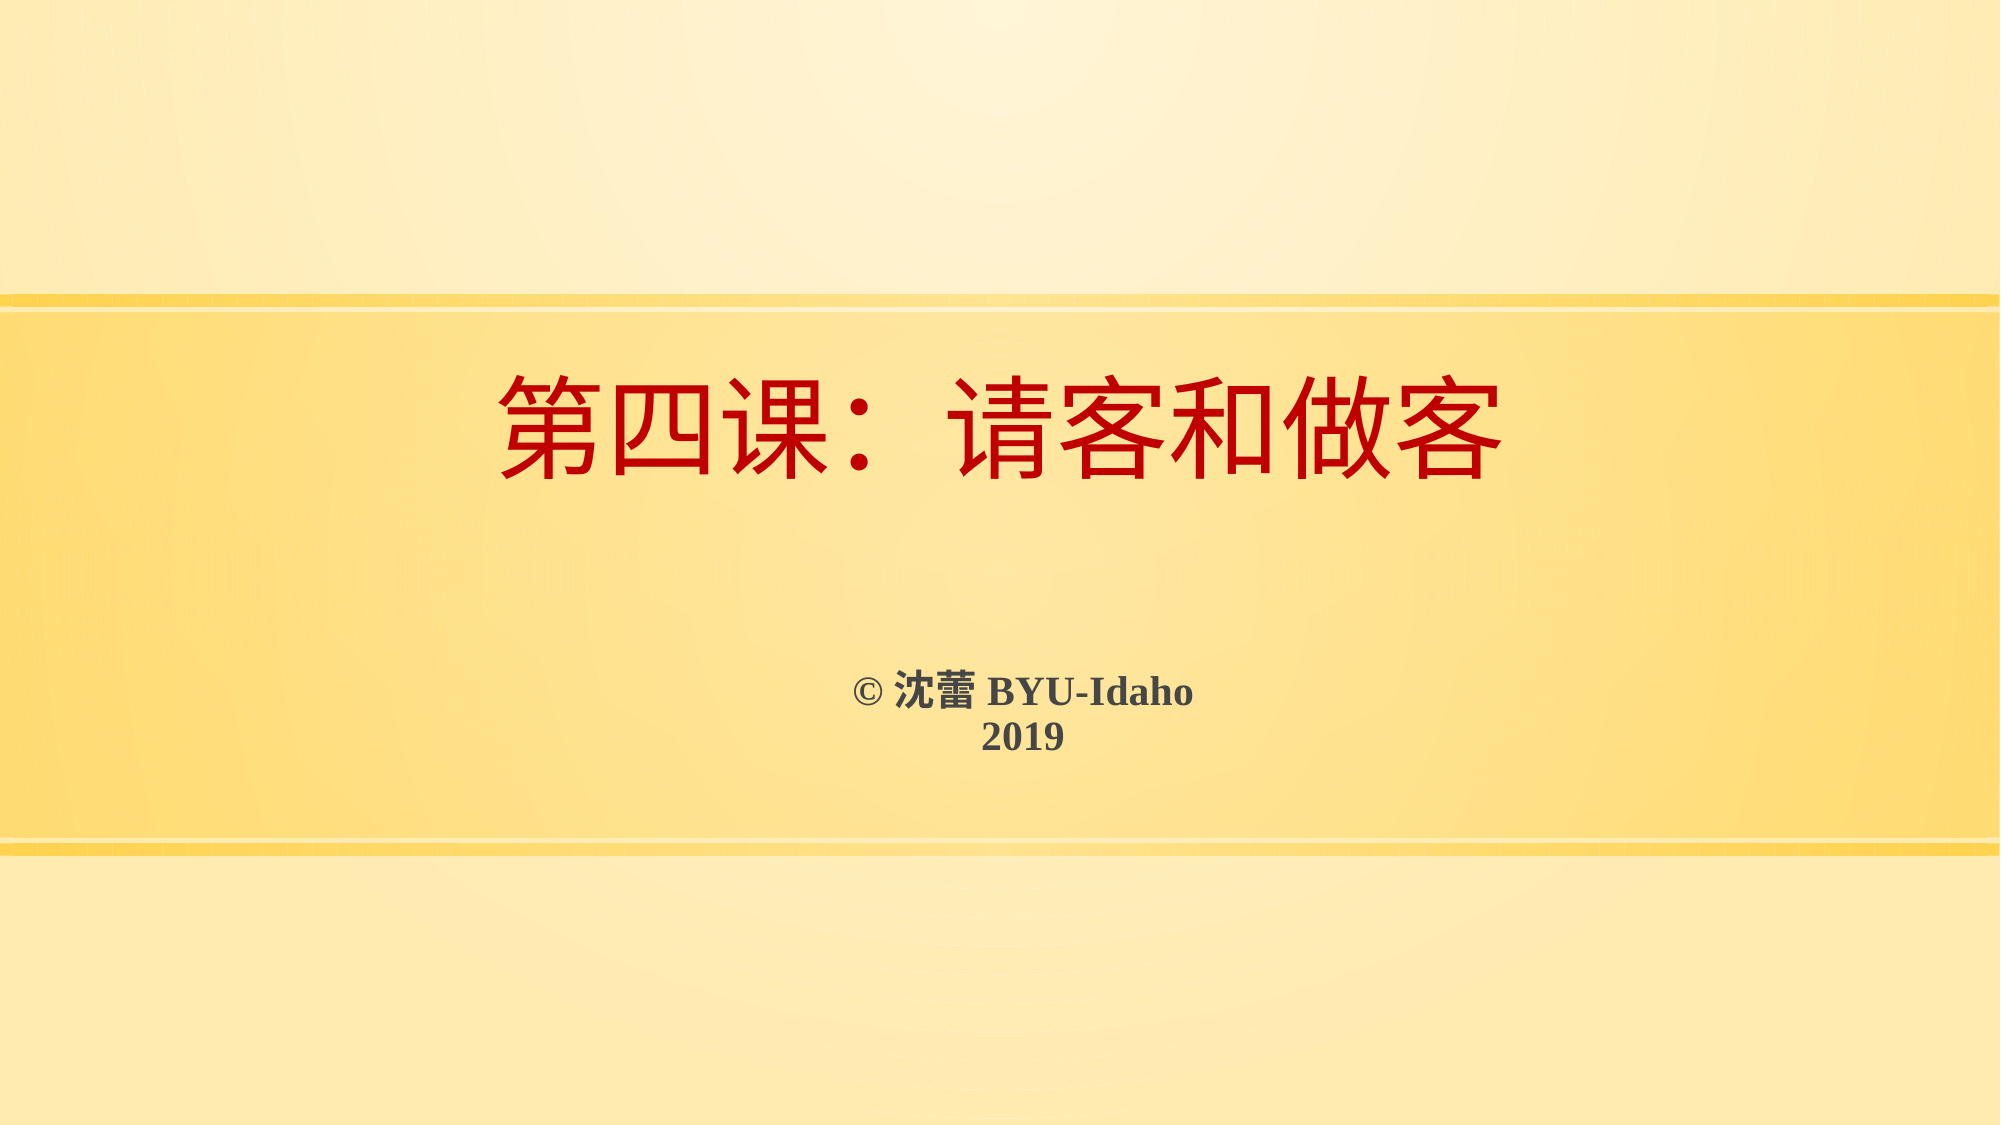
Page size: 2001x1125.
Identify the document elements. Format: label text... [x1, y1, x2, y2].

title 第四课：请客和做客 [212, 341, 1788, 624]
subtitle ©沈蕾BYU-Idaho 2019 [791, 661, 1255, 733]
